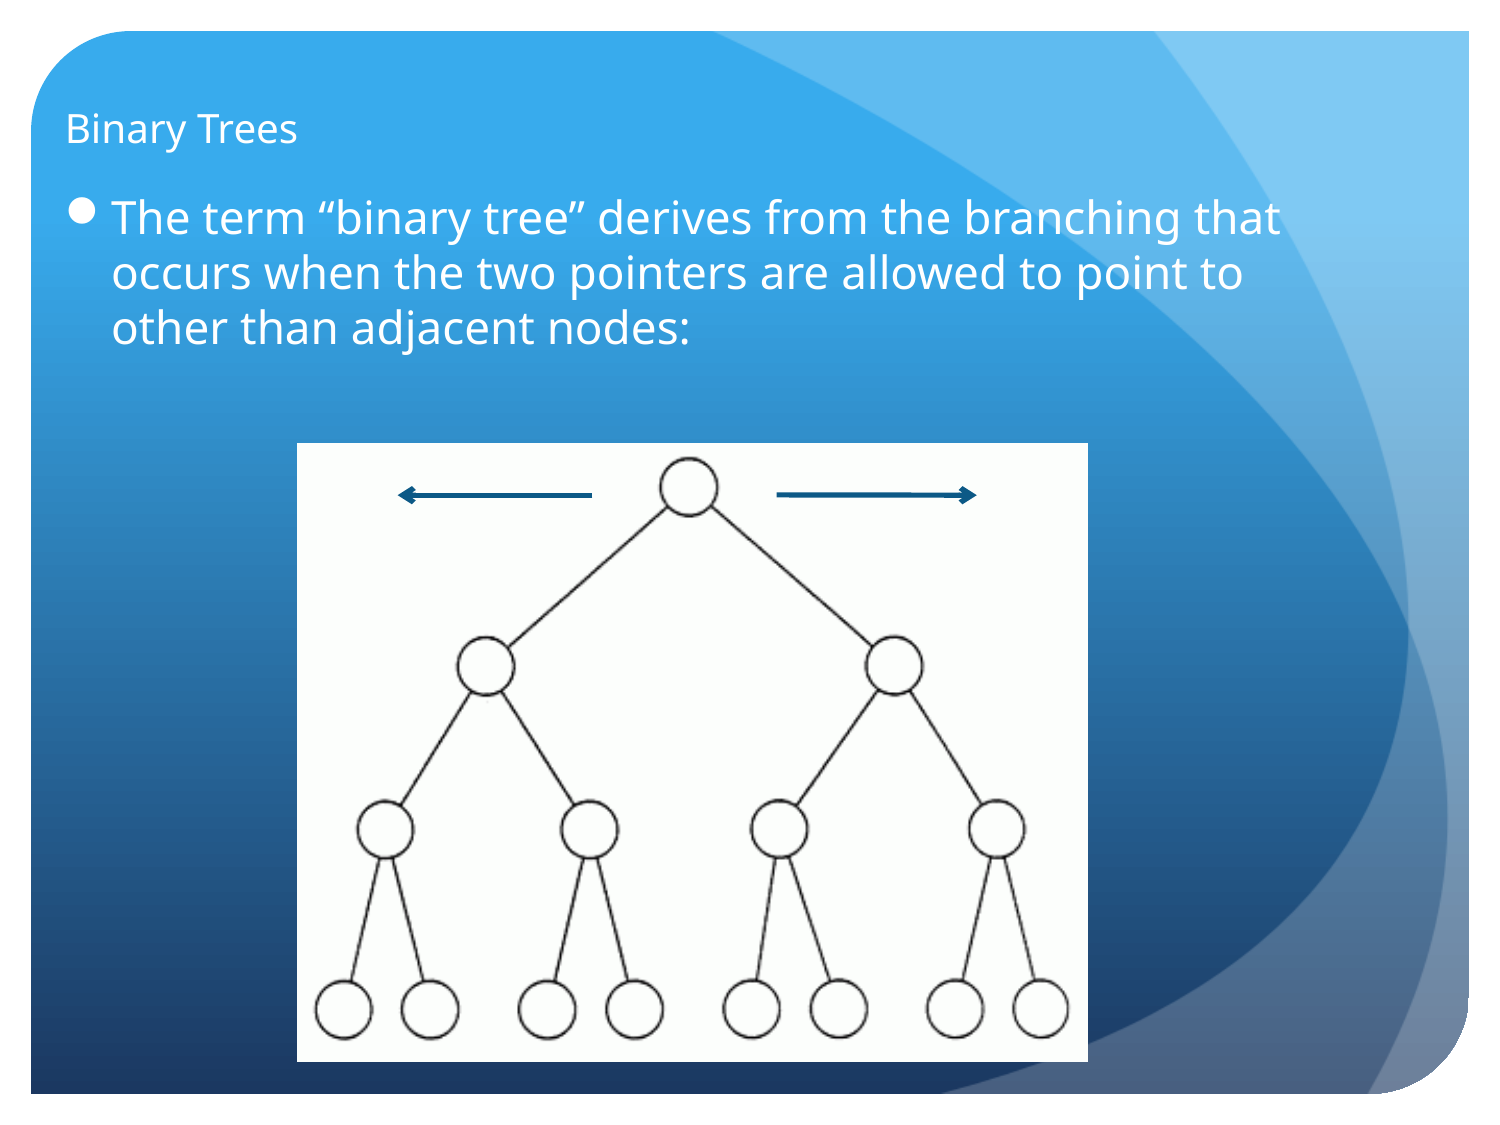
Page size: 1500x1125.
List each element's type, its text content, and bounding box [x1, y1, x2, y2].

list The term “binary tree” derives from the branching that occurs when the two pointers are allowed to point to other than adjacent nodes: [49, 181, 1356, 1062]
title Binary Trees [49, 45, 1389, 159]
picture [24, 30, 1473, 1094]
